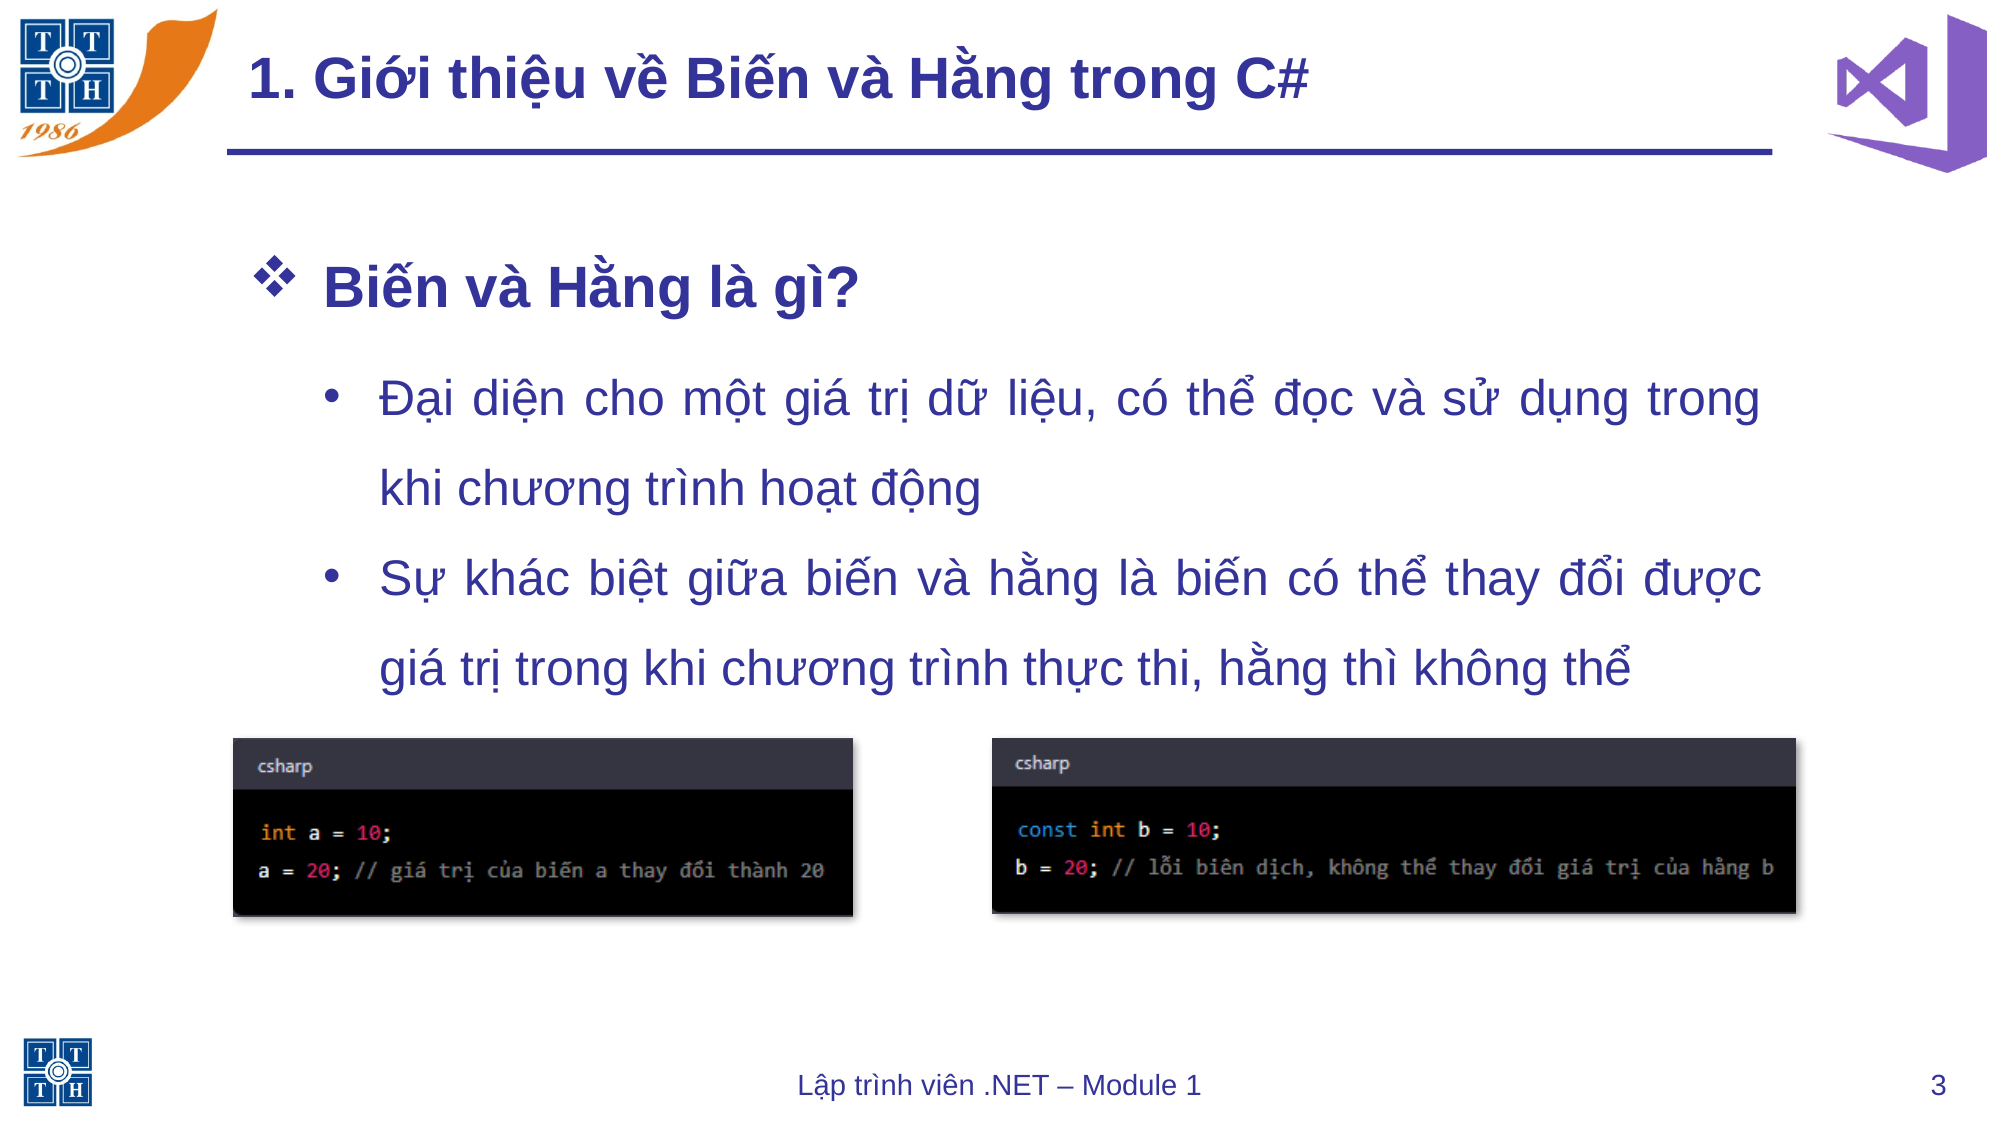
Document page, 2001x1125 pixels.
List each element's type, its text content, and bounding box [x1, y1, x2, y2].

picture [1827, 14, 1987, 173]
picture [23, 1037, 93, 1107]
picture [233, 738, 853, 917]
text_box Biến và Hằng là gì? Đại diện cho một giá trị dữ liệu, có thể đọc và sử dụng trong khi chương trình hoạt động Sự khác biệt giữa biến và hằng là biến có thể thay đổi được giá trị trong khi chương trình thực thi, hằng thì không thể [233, 206, 1778, 703]
picture [992, 738, 1796, 914]
picture [16, 7, 219, 158]
title 1. Giới thiệu về Biến và Hằng trong C# [233, 40, 1796, 126]
